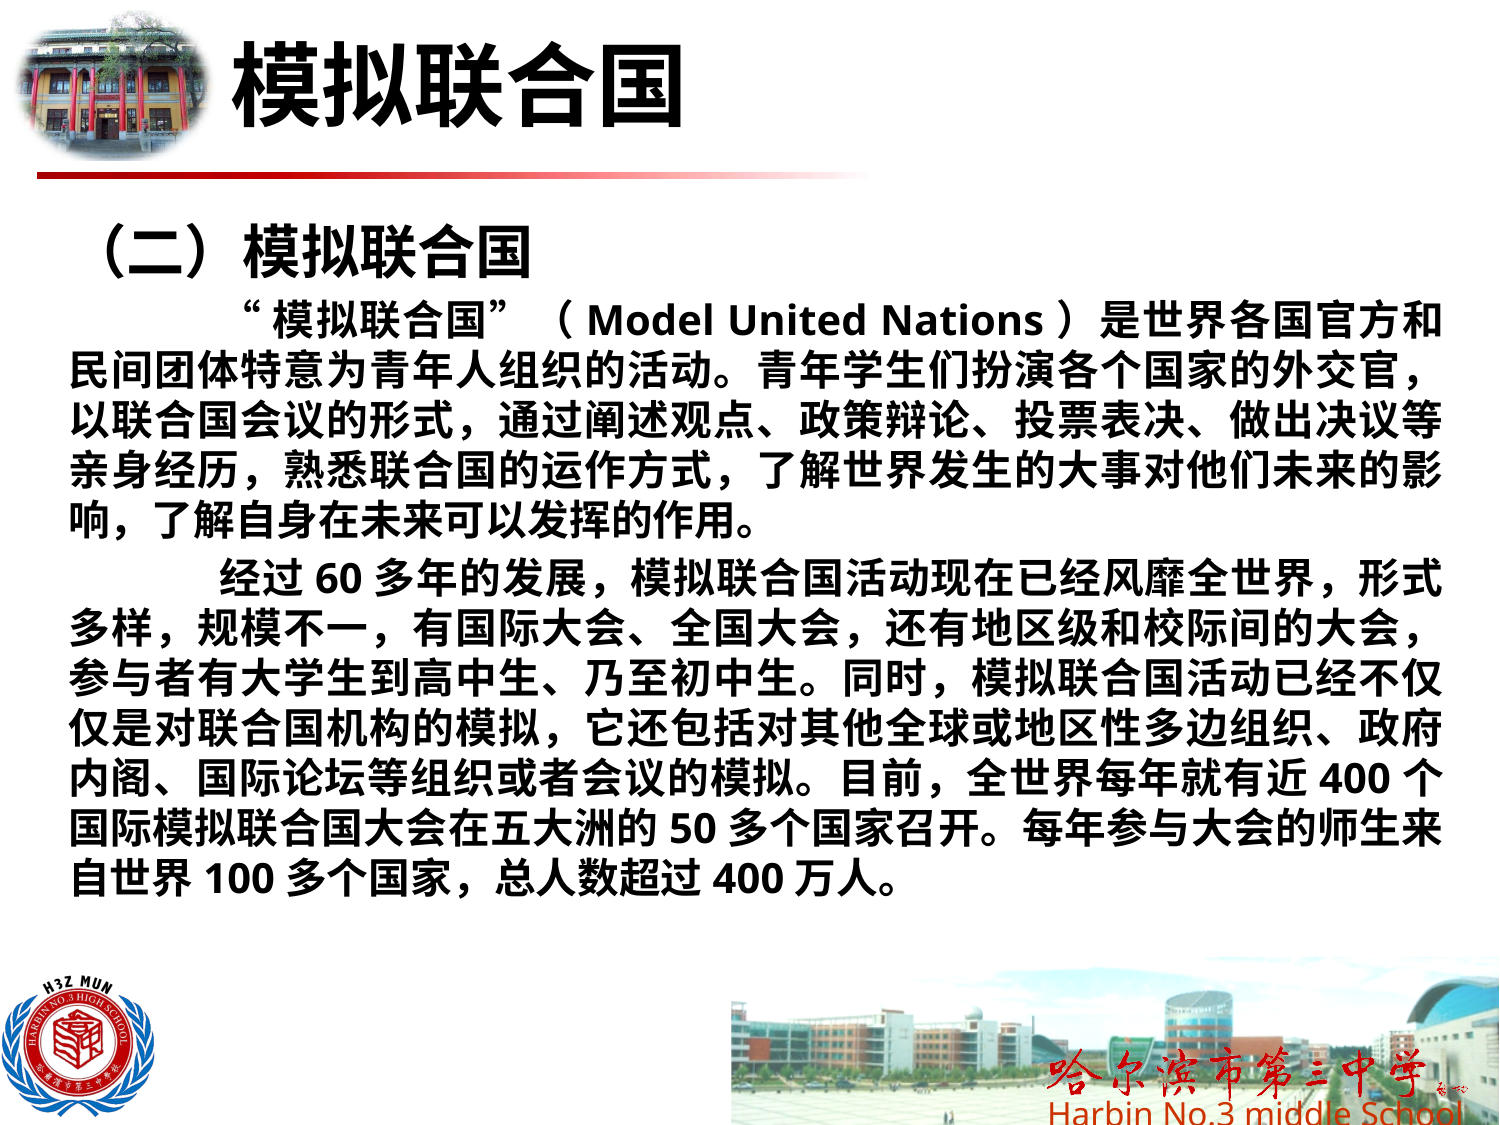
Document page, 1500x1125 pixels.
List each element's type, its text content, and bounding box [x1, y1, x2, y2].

picture [1045, 1046, 1471, 1106]
title 模拟联合国 [214, 11, 963, 154]
picture [0, 969, 156, 1125]
text_box （二）模拟联合国 “模拟联合国”（Model United Nations）是世界各国官方和民间团体特意为青年人组织的活动。青年学生们扮演各个国家的外交官，以联合国会议的形式，通过阐述观点、政策辩论、投票表决、做出决议等亲身经历，熟悉联合国的运作方式，了解世界发生的大事对他们未来的影响，了解自身在未来可以发挥的作用。 经过60多年的发展，模拟联合国活动现在已经风靡全世界，形式多样，规模不一，有国际大会、全国大会，还有地区级和校际间的大会，参与者有大学生到高中生、乃至初中生。同时，模拟联合国活动已经不仅仅是对联合国机构的模拟，它还包括对其他全球或地区性多边组织、政府内阁、国际论坛等组织或者会议的模拟。目前，全世界每年就有近400个国际模拟联合国大会在五大洲的50多个国家召开。每年参与大会的师生来自世界100多个国家，总人数超过400万人。 [53, 207, 1459, 970]
picture [11, 10, 219, 161]
